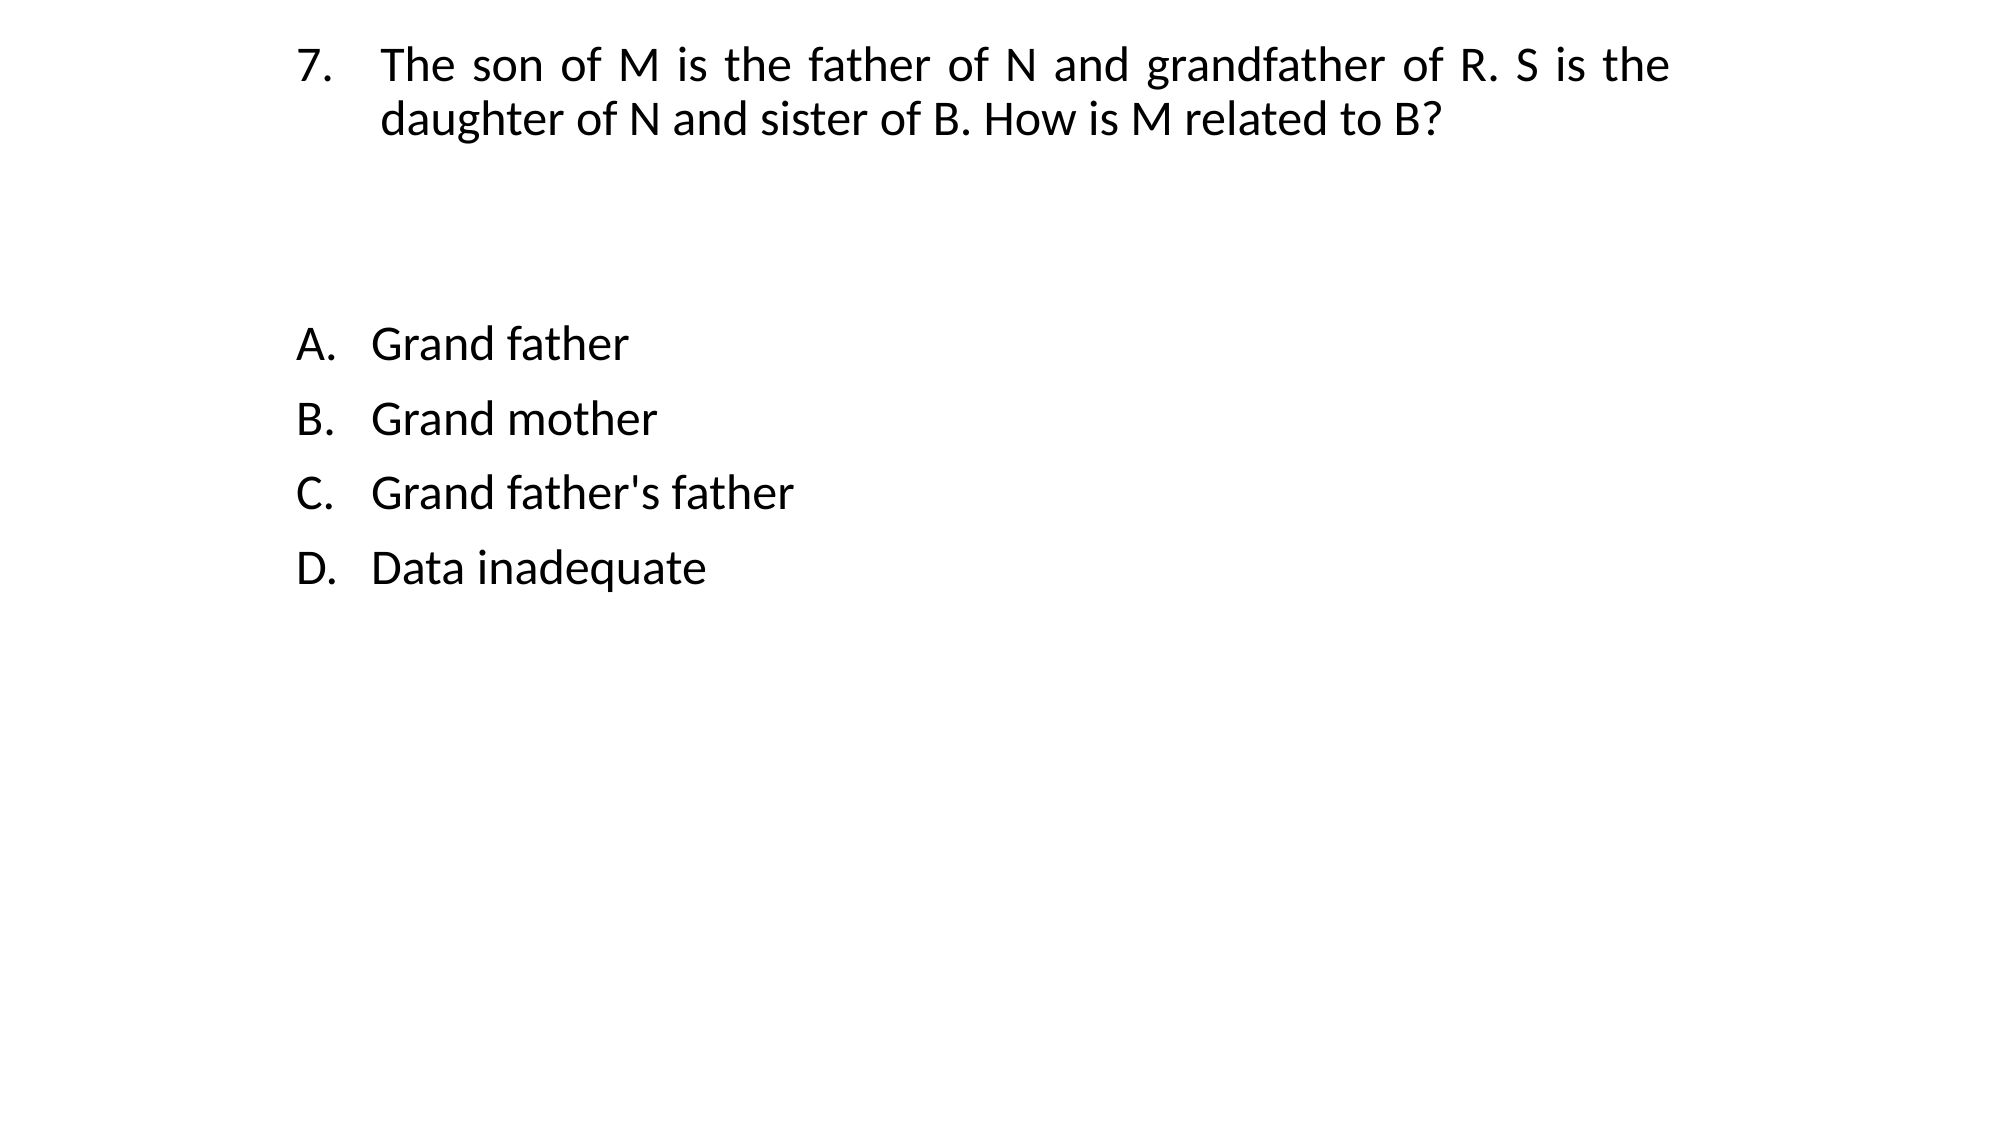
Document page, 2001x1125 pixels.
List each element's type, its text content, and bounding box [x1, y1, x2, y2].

list The son of M is the father of N and grandfather of R. S is the daughter of N and sister of B. How is M related to B? Grand father Grand mother Grand father's father Data inadequate [280, 31, 1687, 622]
